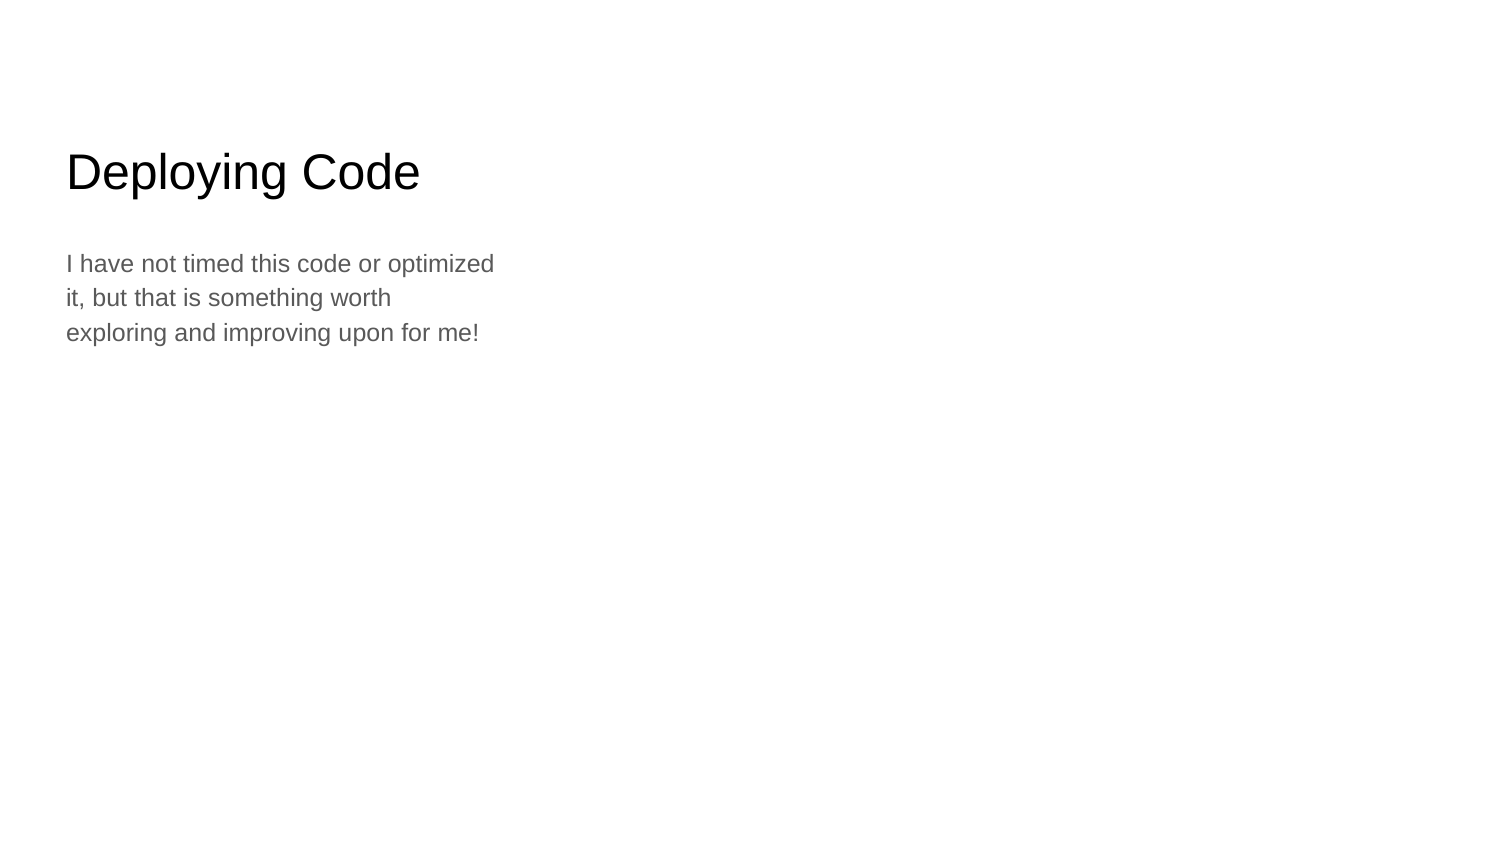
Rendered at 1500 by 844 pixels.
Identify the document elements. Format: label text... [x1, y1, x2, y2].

title Deploying Code [51, 91, 512, 216]
list I have not timed this code or optimized it, but that is something worth exploring and improving upon for me! [51, 227, 512, 750]
